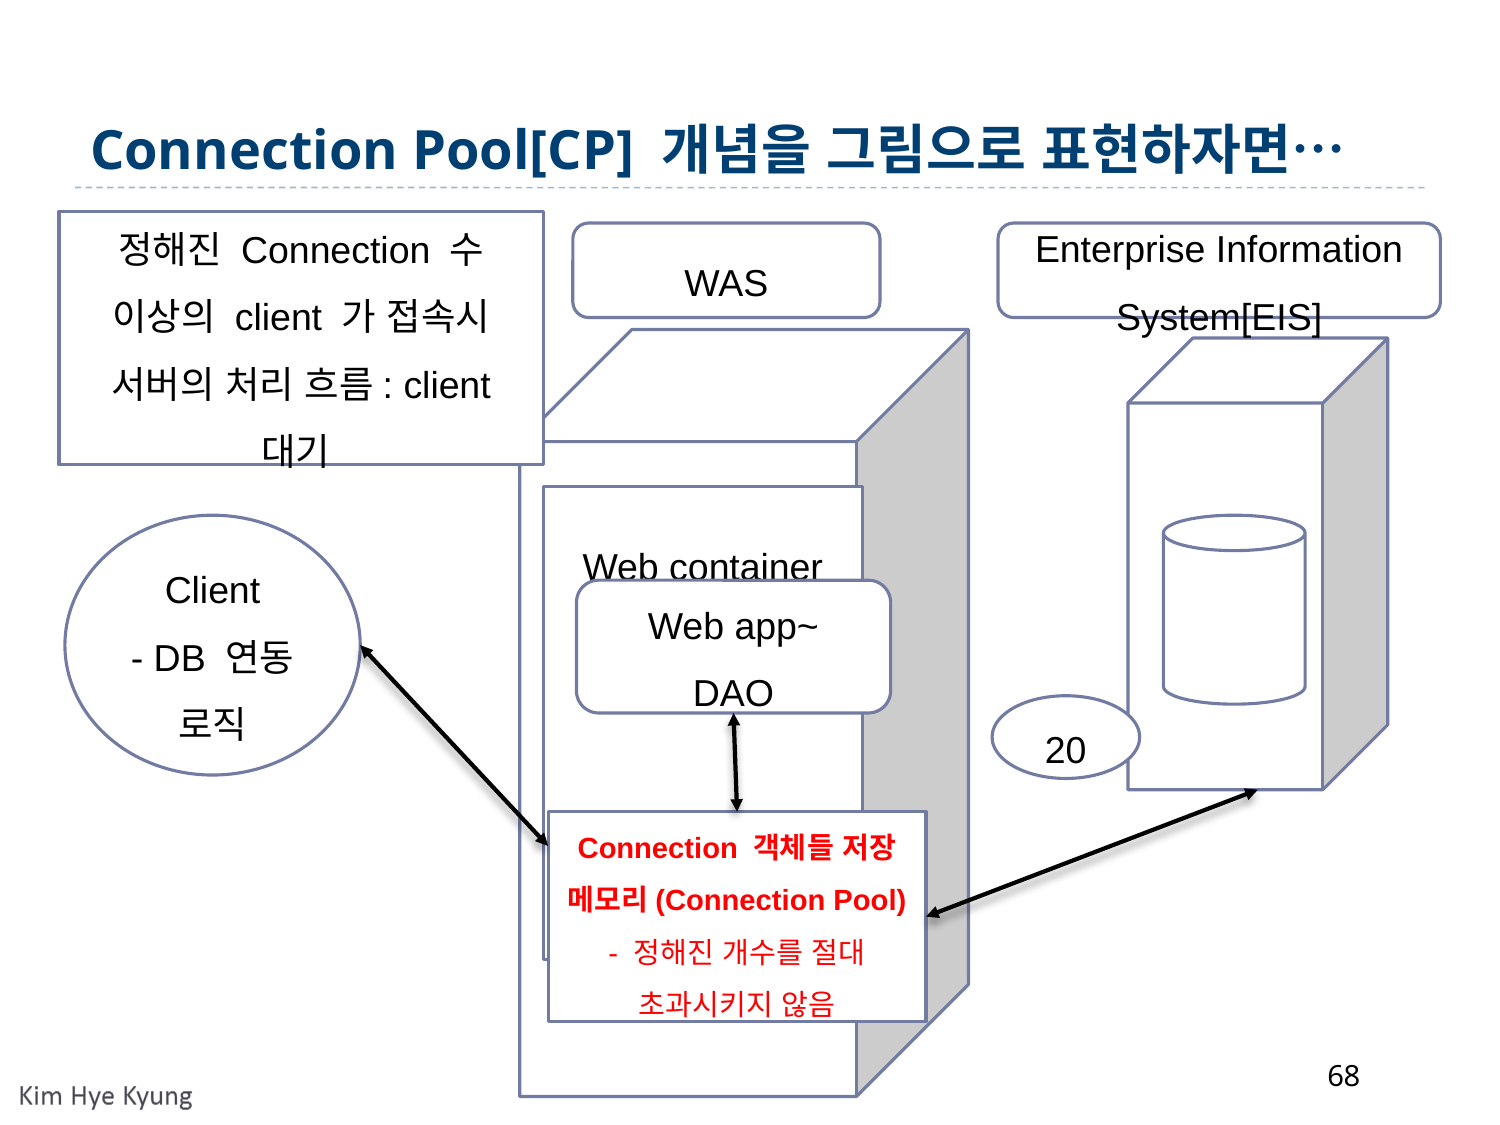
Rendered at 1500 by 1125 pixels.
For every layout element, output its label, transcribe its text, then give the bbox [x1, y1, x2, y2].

text_box WAS [571, 221, 882, 320]
text_box Enterprise Information System[EIS] [996, 221, 1442, 320]
title Connection Pool[CP] 개념을 그림으로 표현하자면… [75, 24, 1425, 188]
picture [0, 1068, 578, 1125]
text_box 20 [1134, 718, 1142, 756]
text_box [1161, 513, 1307, 706]
slide_number 68 [1312, 1050, 1438, 1110]
text_box Web container [542, 485, 864, 810]
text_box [925, 596, 1129, 917]
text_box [359, 644, 549, 847]
text_box Connection 객체들 저장 메모리(Connection Pool) - 정해진 개수를 절대 초과시키지 않음 [547, 810, 928, 1023]
text_box Web container [542, 858, 547, 961]
text_box [518, 858, 971, 1099]
text_box [1126, 336, 1390, 792]
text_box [733, 712, 738, 812]
text_box [518, 327, 971, 644]
text_box Client - DB 연동 로직 [63, 513, 362, 777]
text_box 정해진 Connection 수 이상의 client 가 접속시 서버의 처리 흐름: client 대기 [57, 210, 545, 466]
text_box Web app~ DAO [574, 578, 893, 715]
